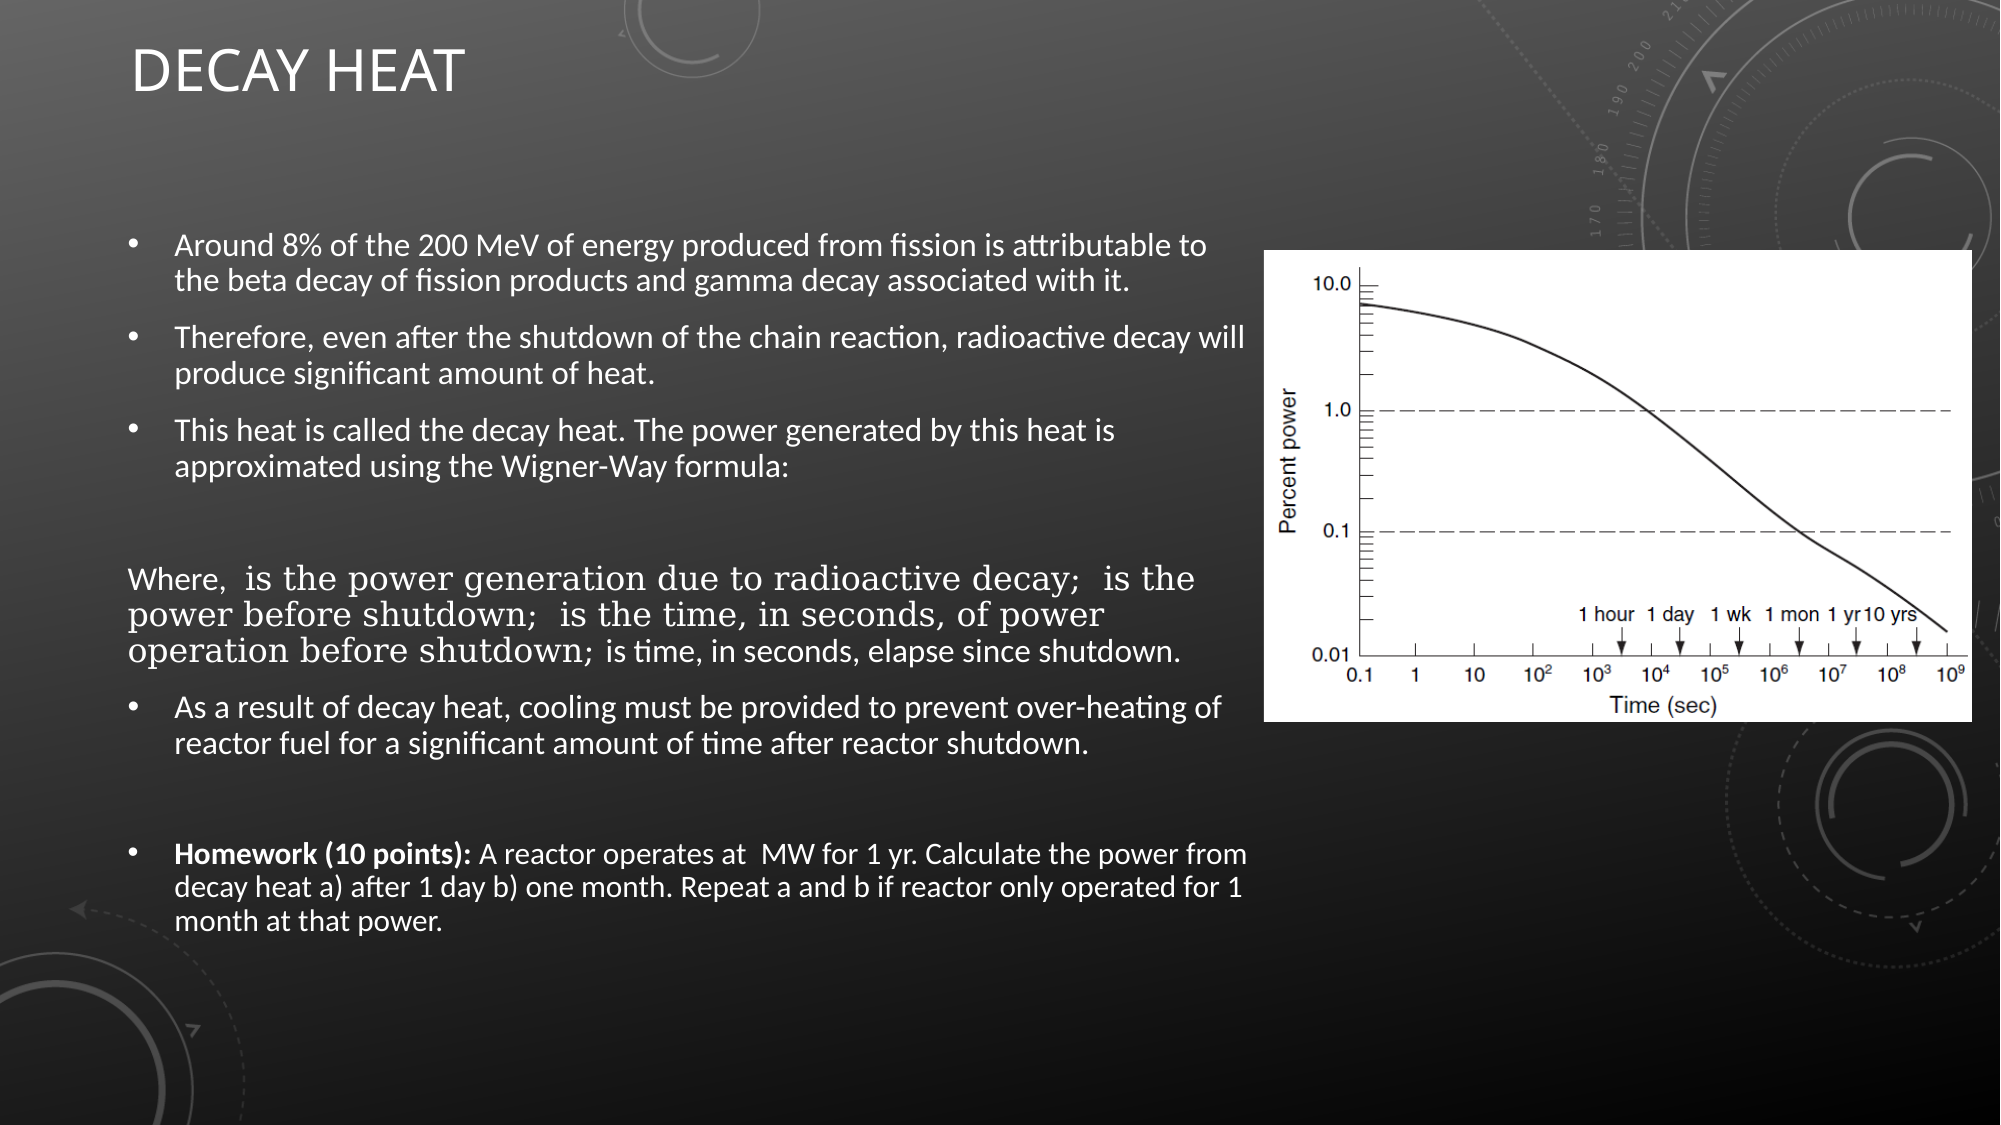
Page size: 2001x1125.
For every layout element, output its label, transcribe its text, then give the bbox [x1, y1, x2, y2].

title Decay heat [115, 10, 1888, 126]
picture [0, 0, 2000, 1125]
